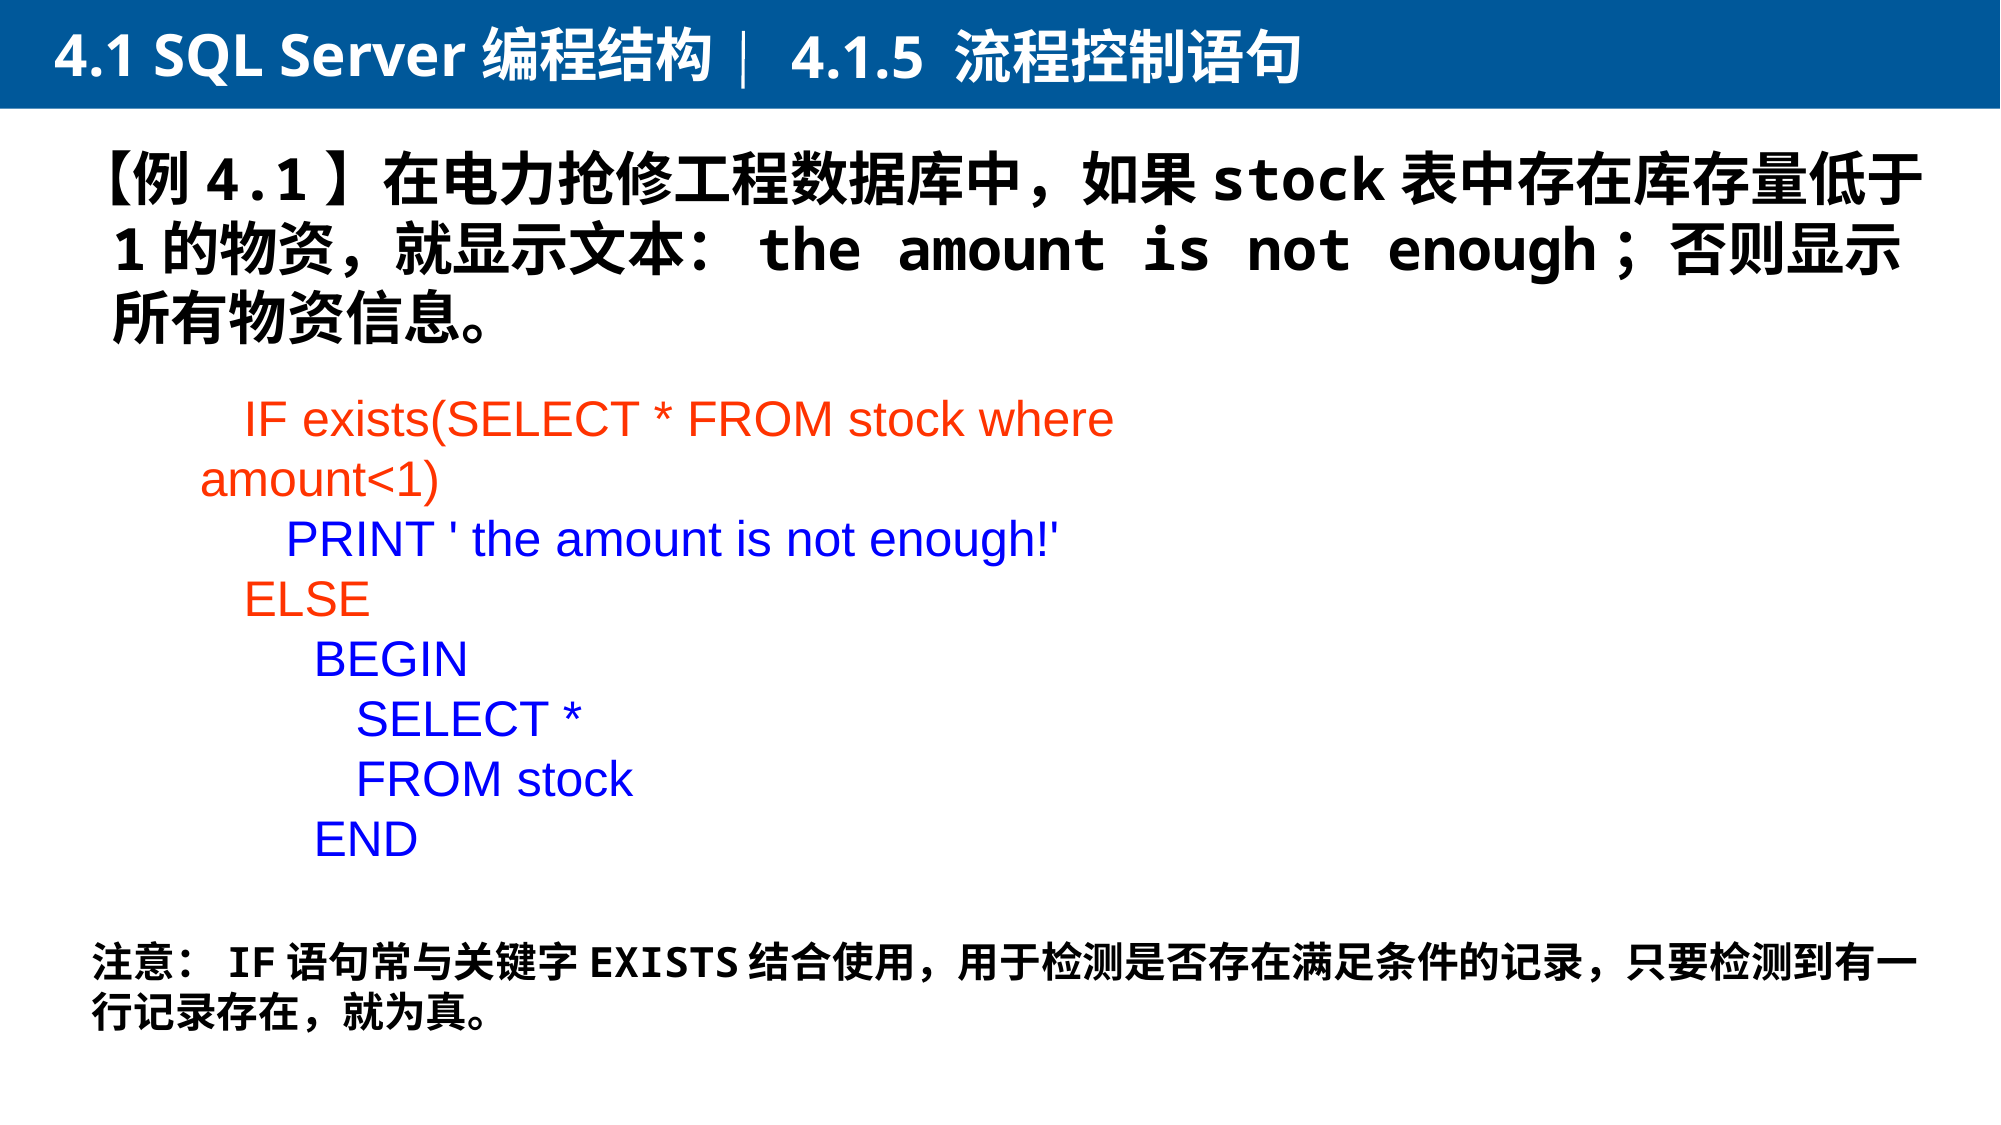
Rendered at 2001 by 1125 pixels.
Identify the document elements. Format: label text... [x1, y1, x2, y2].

text_box 注意：IF语句常与关键字EXISTS结合使用，用于检测是否存在满足条件的记录，只要检测到有一行记录存在，就为真。 [76, 928, 1960, 1044]
text_box [0, 0, 2000, 109]
text_box IF exists(SELECT * FROM stock where amount<1) PRINT ' the amount is not enough!' ELSE BEGIN SELECT * FROM stock END [185, 408, 1370, 904]
text_box 【例4.1】在电力抢修工程数据库中，如果stock表中存在库存量低于1的物资，就显示文本：the amount is not enough；否则显示所有物资信息。 [59, 134, 1941, 371]
text_box 4.1 SQL Server编程结构 [40, 10, 870, 96]
text_box 4.1.5 流程控制语句 [777, 12, 2000, 98]
